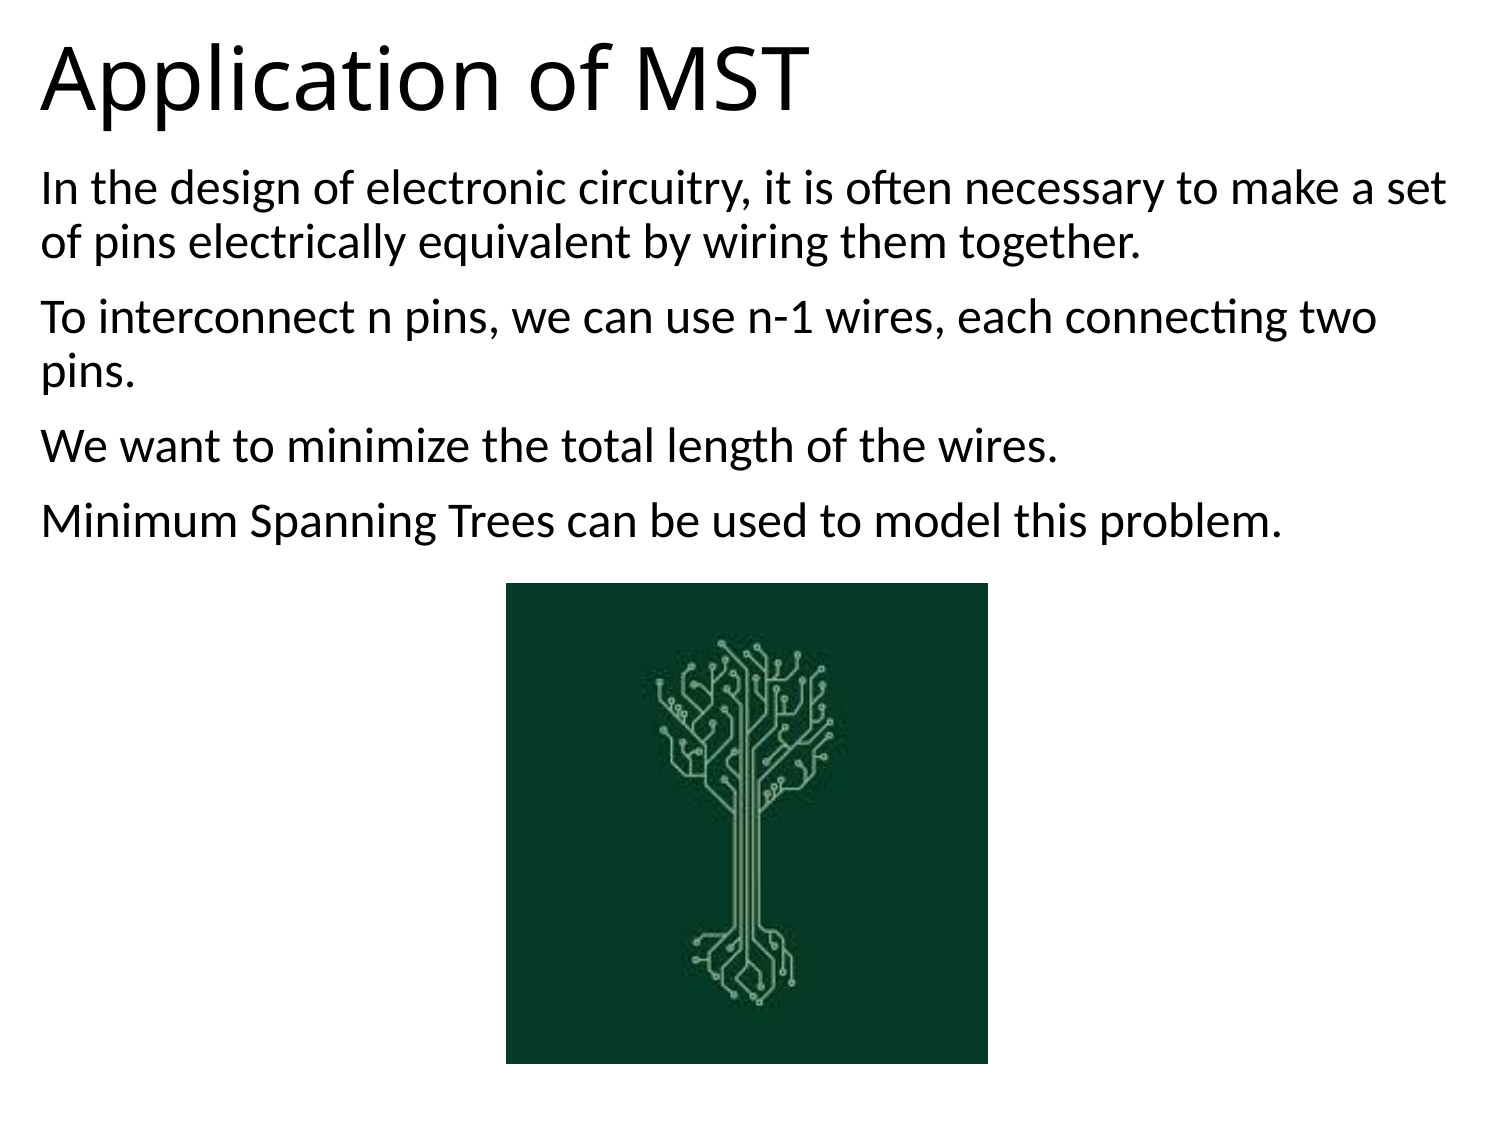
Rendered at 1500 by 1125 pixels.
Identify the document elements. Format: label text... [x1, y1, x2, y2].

title Application of MST [25, 26, 1469, 138]
list In the design of electronic circuitry, it is often necessary to make a set of pins electrically equivalent by wiring them together. To interconnect n pins, we can use n-1 wires, each connecting two pins. We want to minimize the total length of the wires. Minimum Spanning Trees can be used to model this problem. [25, 154, 1469, 1014]
picture [506, 583, 988, 1064]
